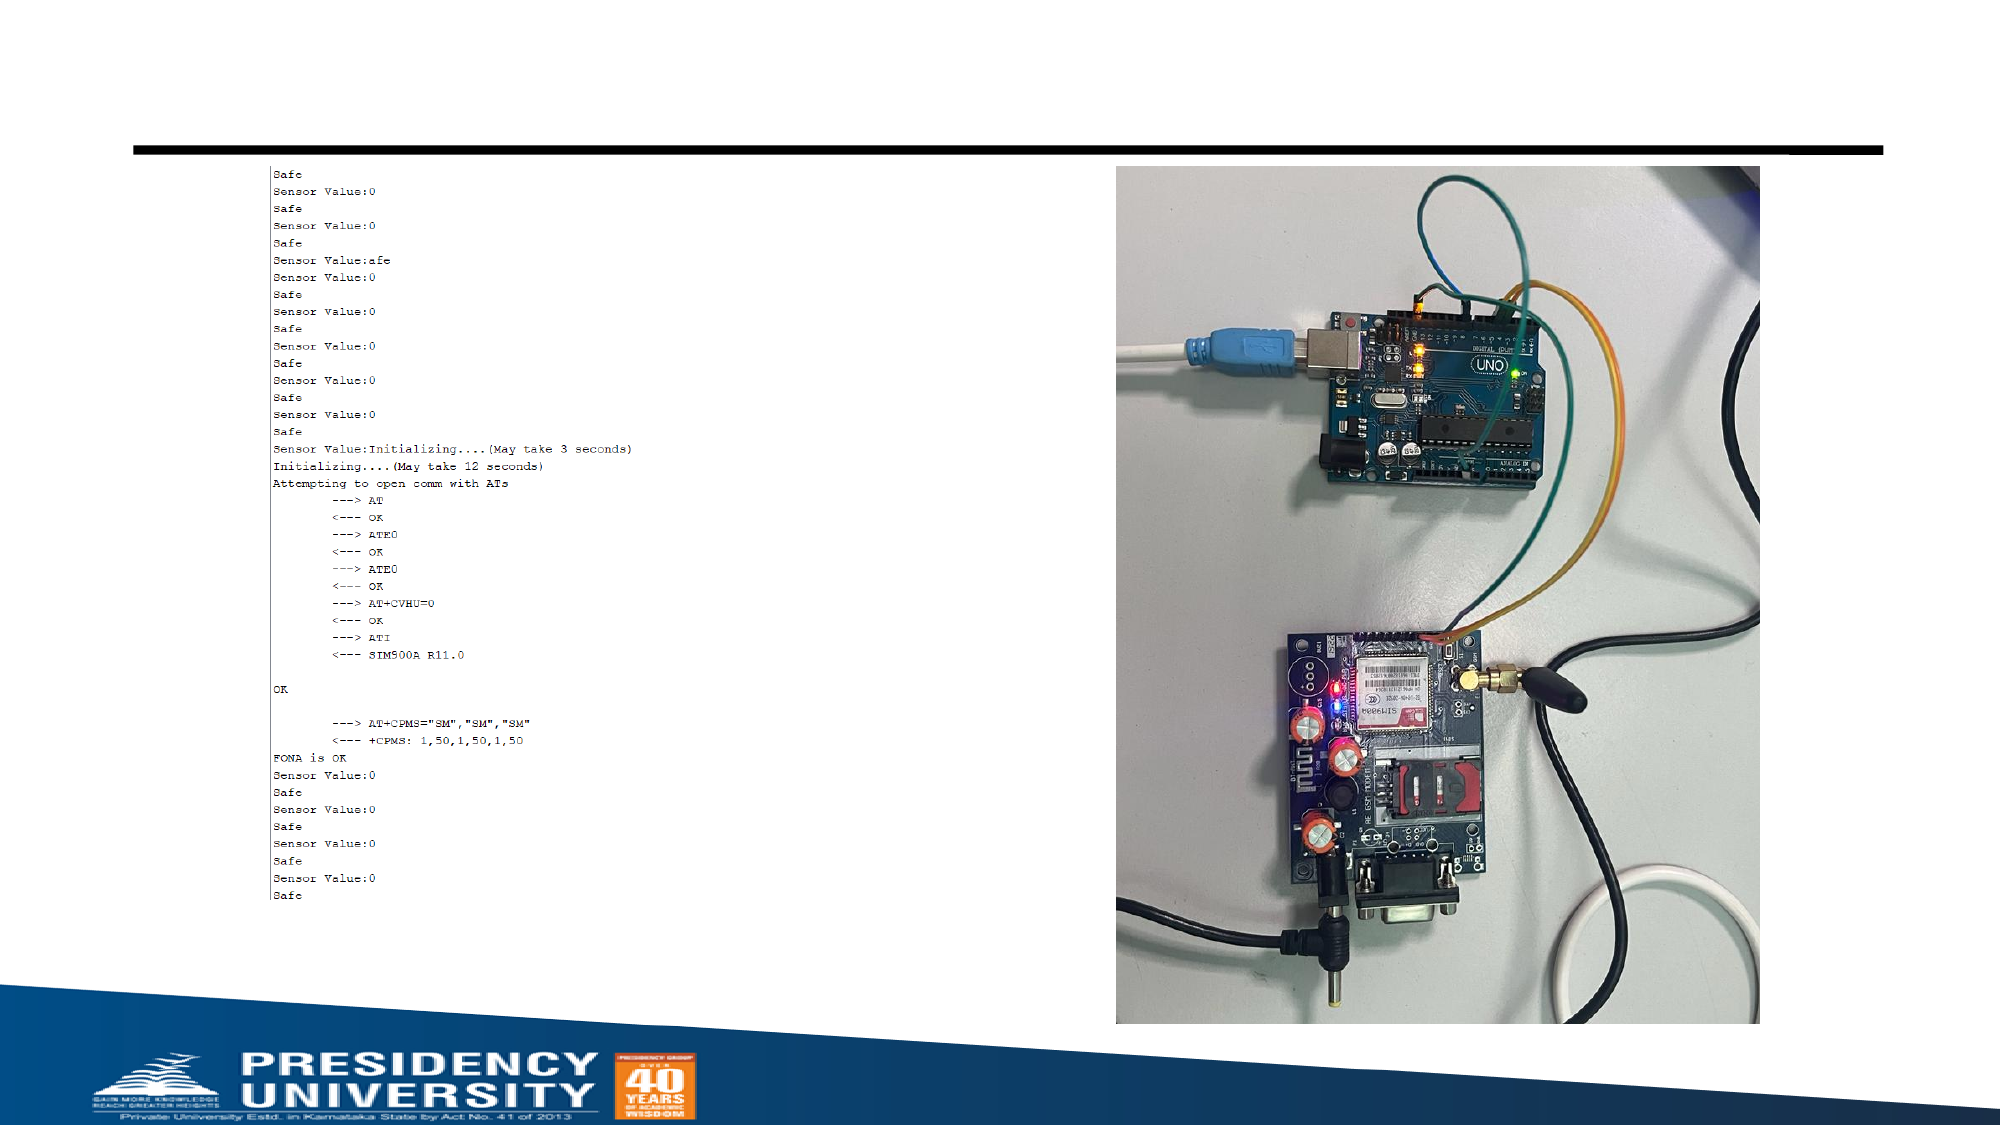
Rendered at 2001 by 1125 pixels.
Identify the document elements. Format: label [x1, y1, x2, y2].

list [270, 166, 914, 901]
picture [0, 166, 2000, 1125]
